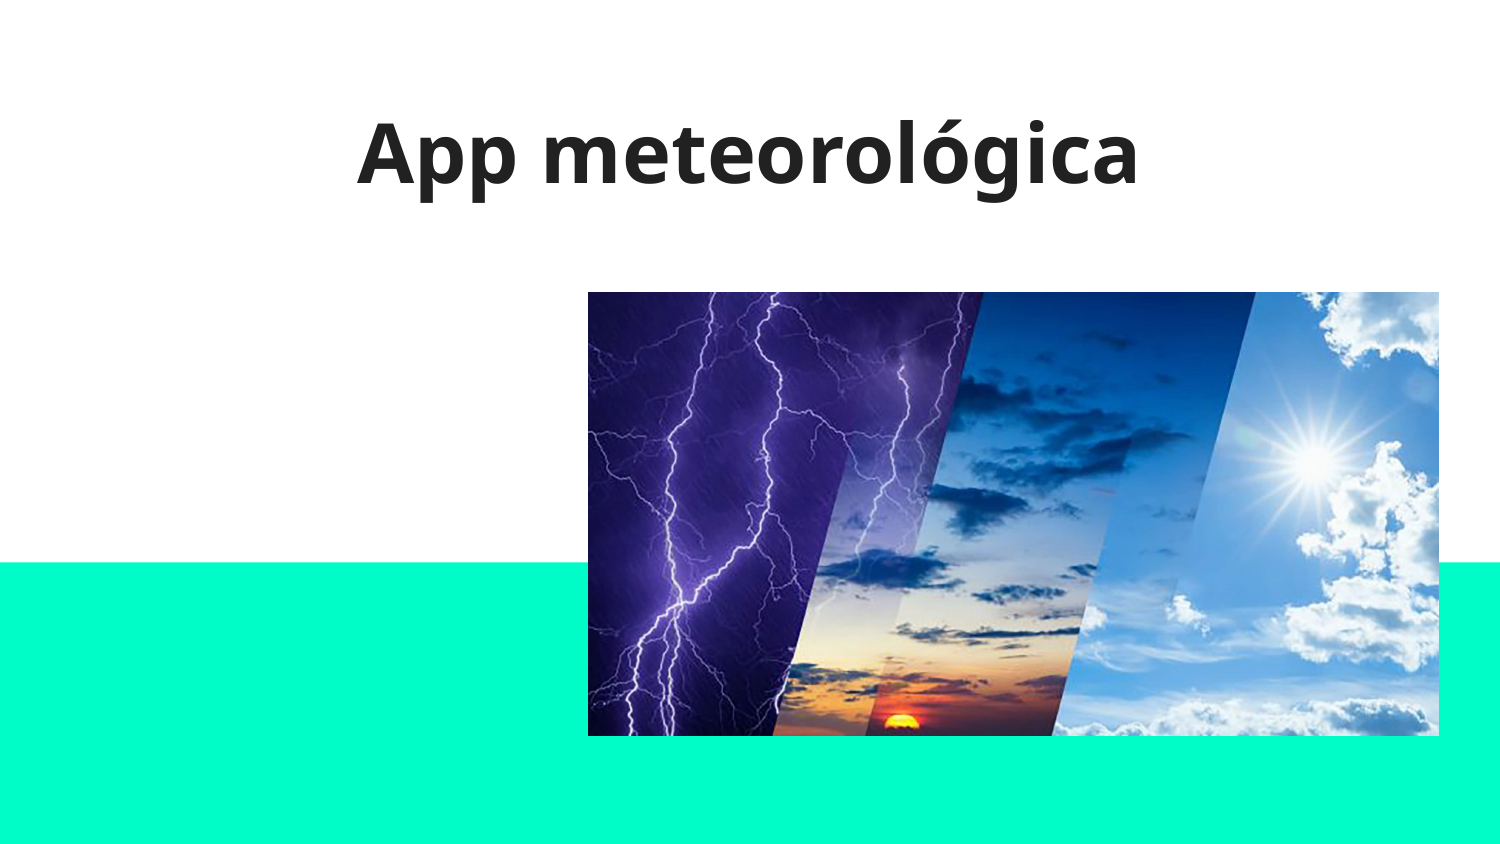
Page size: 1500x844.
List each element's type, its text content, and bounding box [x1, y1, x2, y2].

picture [588, 292, 1439, 736]
title App meteorológica [51, 67, 1449, 236]
